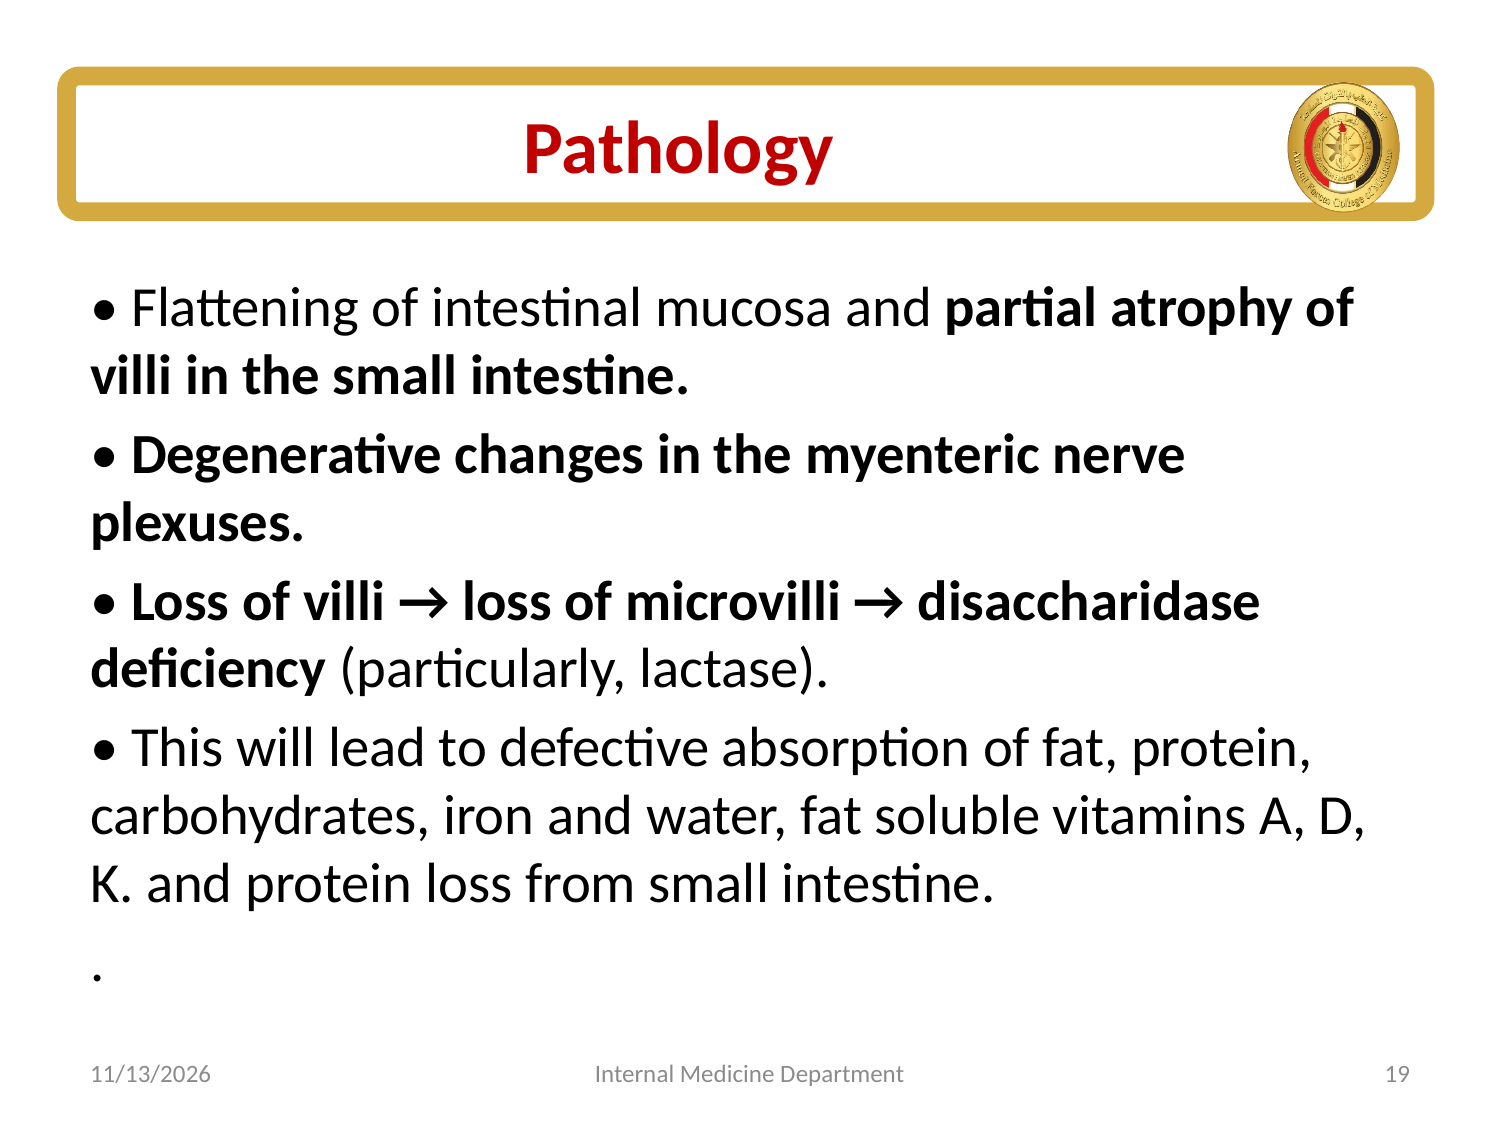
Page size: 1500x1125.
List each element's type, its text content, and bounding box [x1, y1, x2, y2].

list • Flattening of intestinal mucosa and partial atrophy of villi in the small intestine. • Degenerative changes in the myenteric nerve plexuses. • Loss of villi → loss of microvilli → disaccharidase deficiency (particularly, lactase). • This will lead to defective absorption of fat, protein, carbohydrates, iron and water, fat soluble vitamins A, D, K. and protein loss from small intestine. . [75, 262, 1425, 1005]
title Pathology [66, 98, 1292, 189]
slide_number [75, 1042, 425, 1103]
picture [1292, 82, 1400, 213]
slide_number 19 [1074, 1042, 1425, 1103]
footer Internal Medicine Department [512, 1042, 988, 1103]
